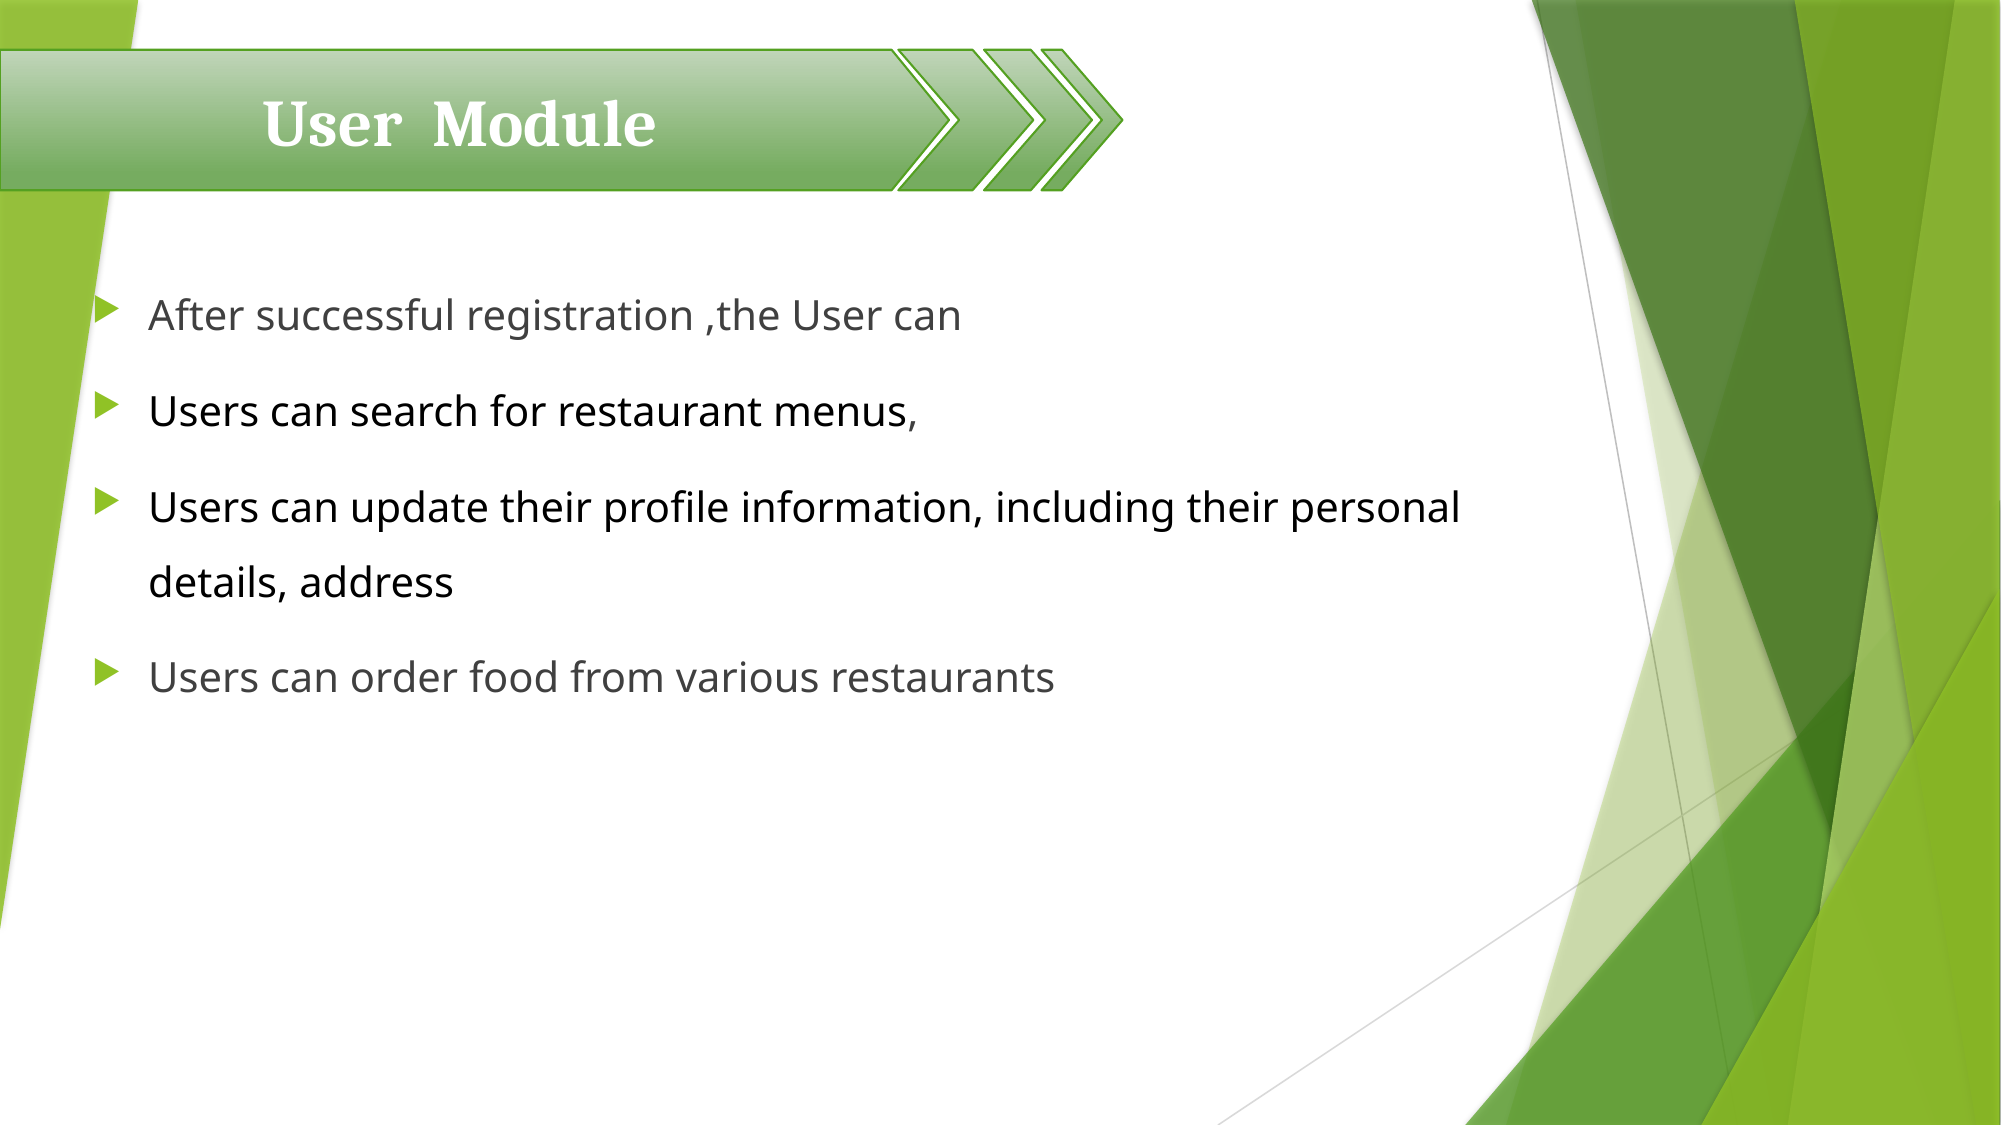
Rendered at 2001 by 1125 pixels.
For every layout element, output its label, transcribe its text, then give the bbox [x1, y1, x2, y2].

text_box After successful registration ,the User can Users can search for restaurant menus, Users can update their profile information, including their personal details, address Users can order food from various restaurants [77, 256, 1569, 805]
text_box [0, 49, 1124, 191]
